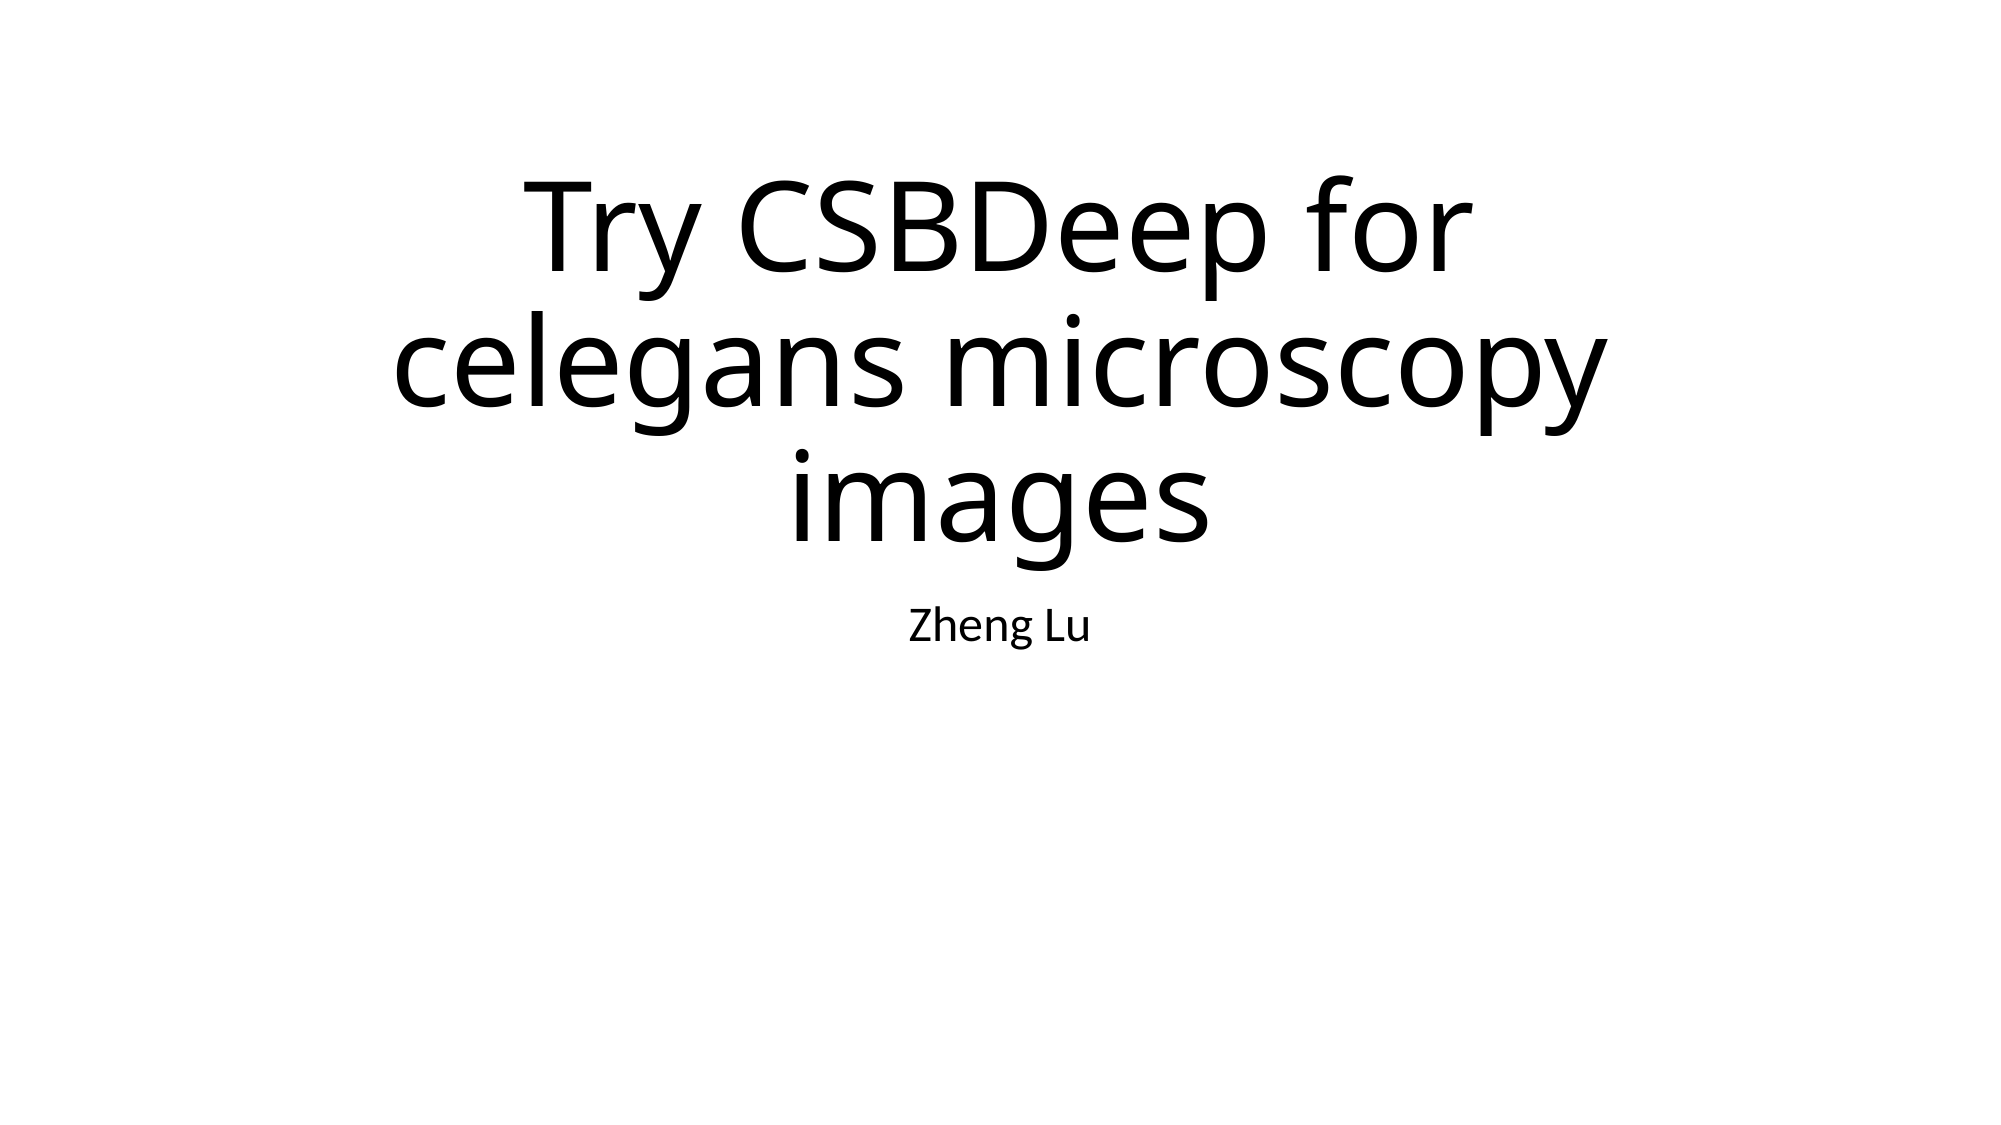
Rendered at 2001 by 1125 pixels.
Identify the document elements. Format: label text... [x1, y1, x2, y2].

subtitle Zheng Lu [249, 590, 1750, 863]
title Try CSBDeep for celegans microscopy images [249, 184, 1750, 576]
